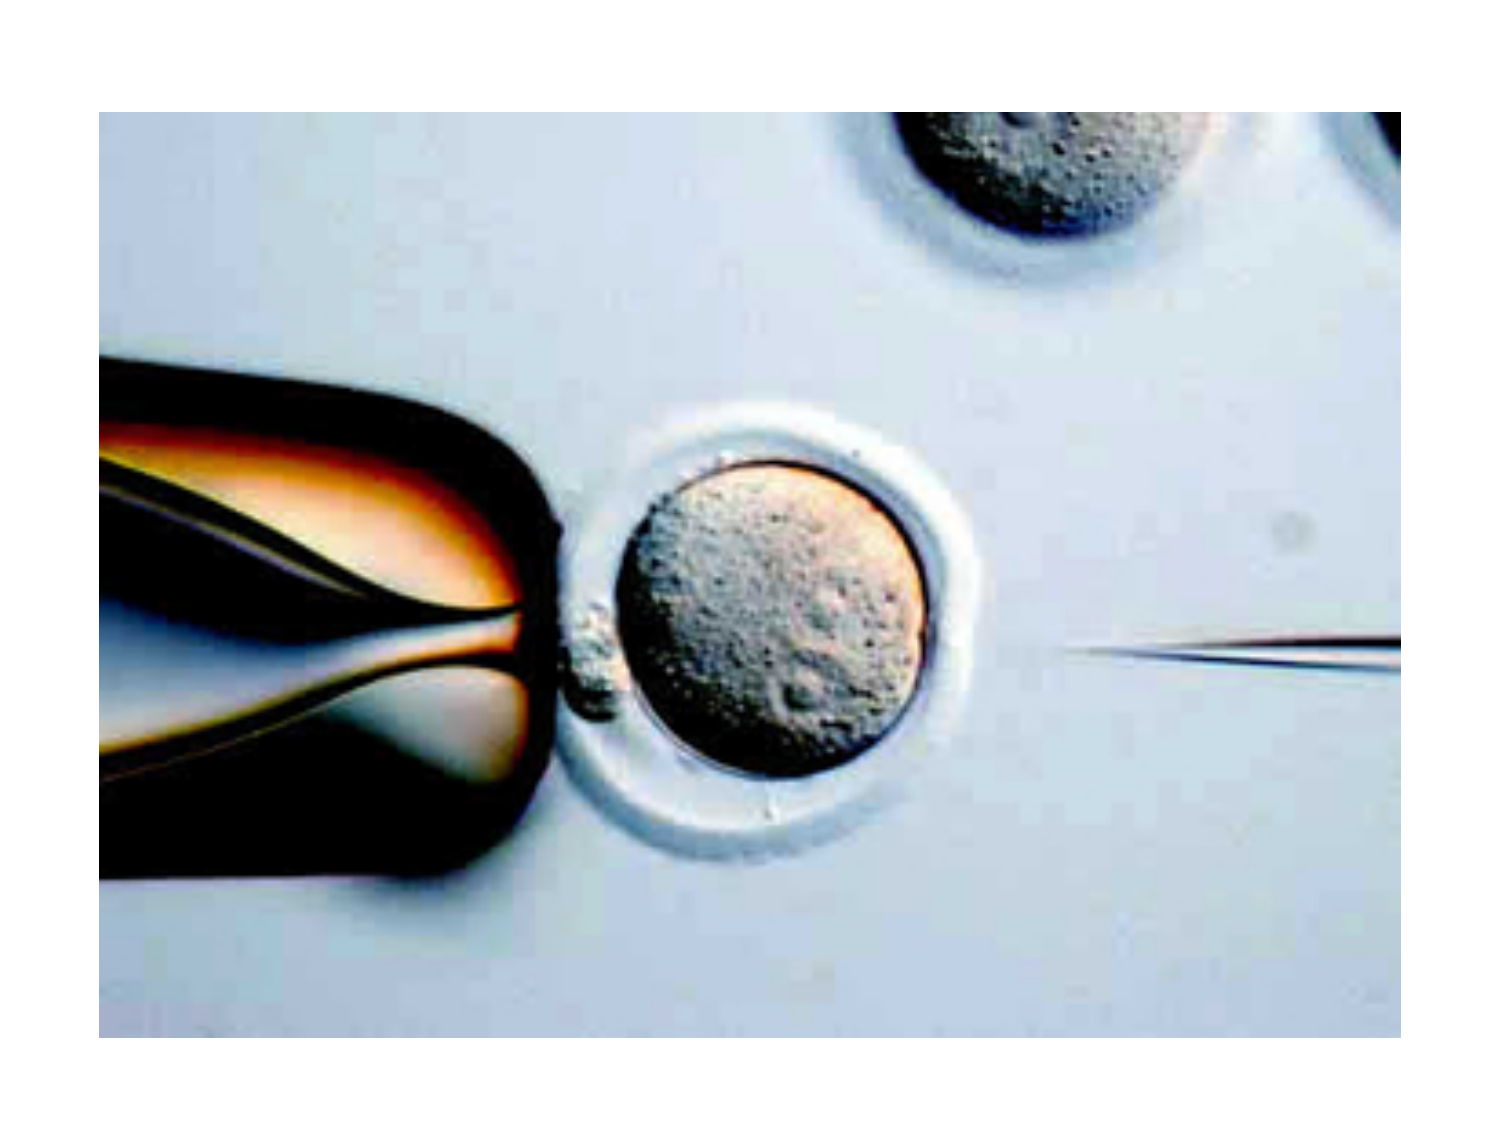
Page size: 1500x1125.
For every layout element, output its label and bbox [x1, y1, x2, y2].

picture [99, 112, 1401, 1038]
